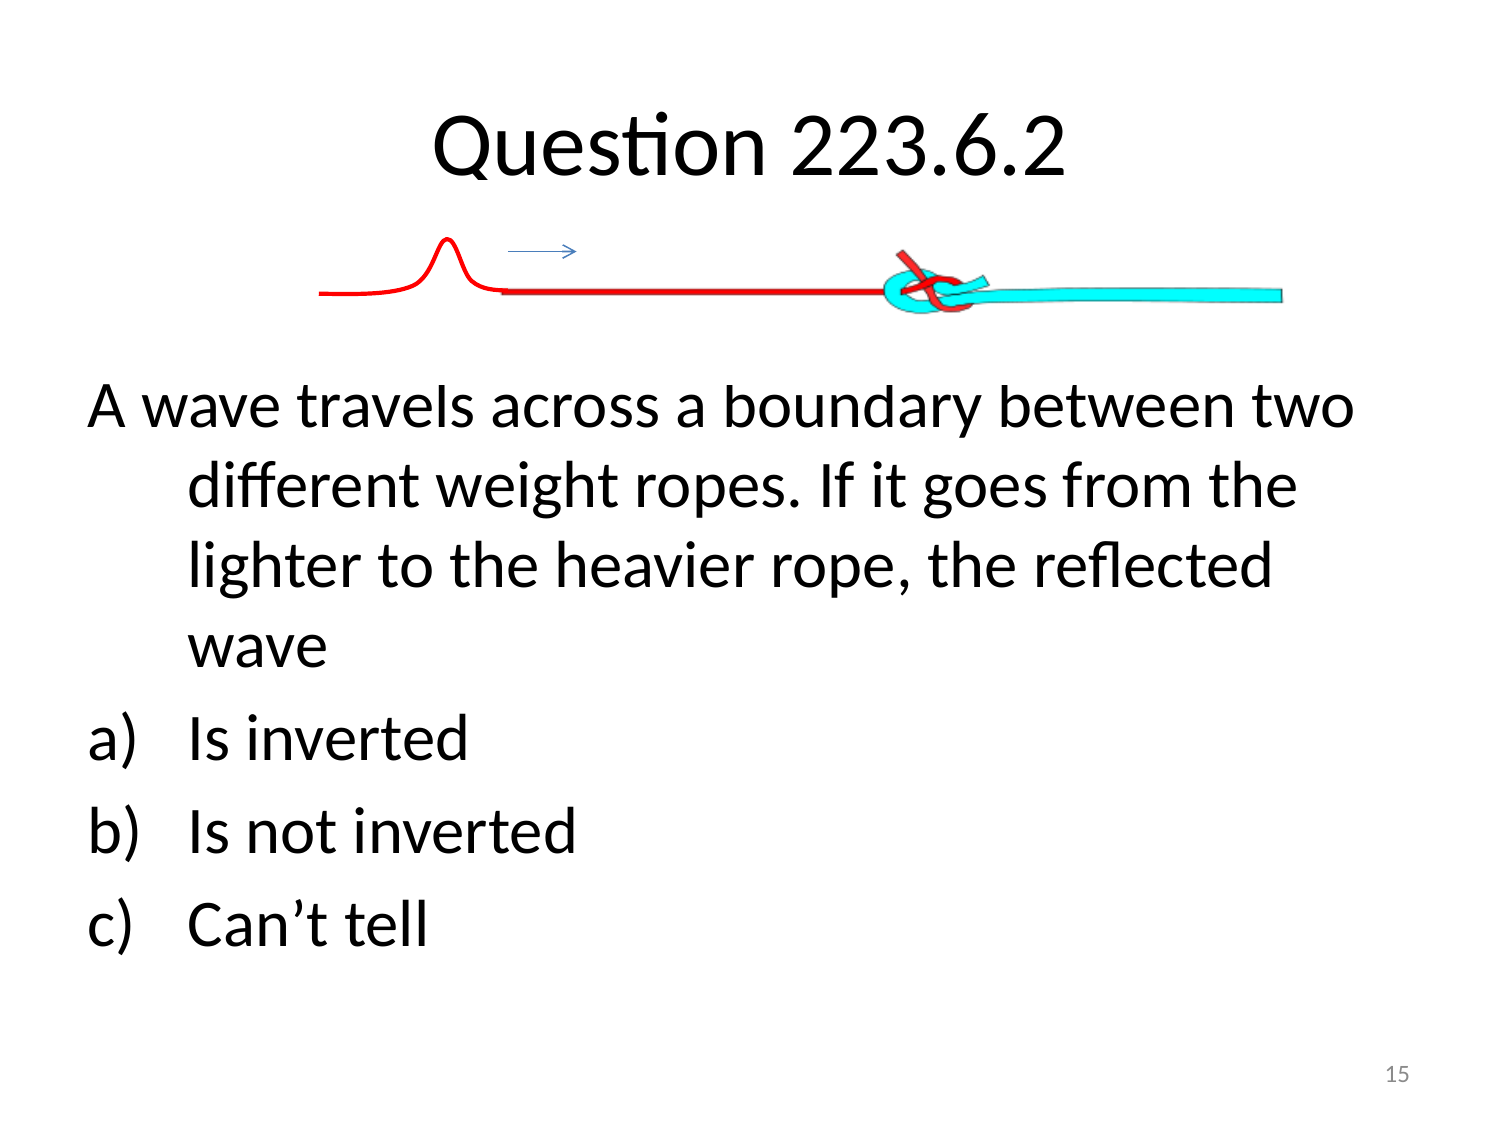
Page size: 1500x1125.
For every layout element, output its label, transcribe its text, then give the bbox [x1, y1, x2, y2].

title Question 223.6.2 [75, 45, 1425, 233]
list A wave travels across a boundary between two different weight ropes. If it goes from the lighter to the heavier rope, the reflected wave Is inverted Is not inverted Can’t tell [72, 352, 1423, 1096]
slide_number 15 [1074, 1042, 1425, 1103]
picture [220, 180, 1384, 385]
